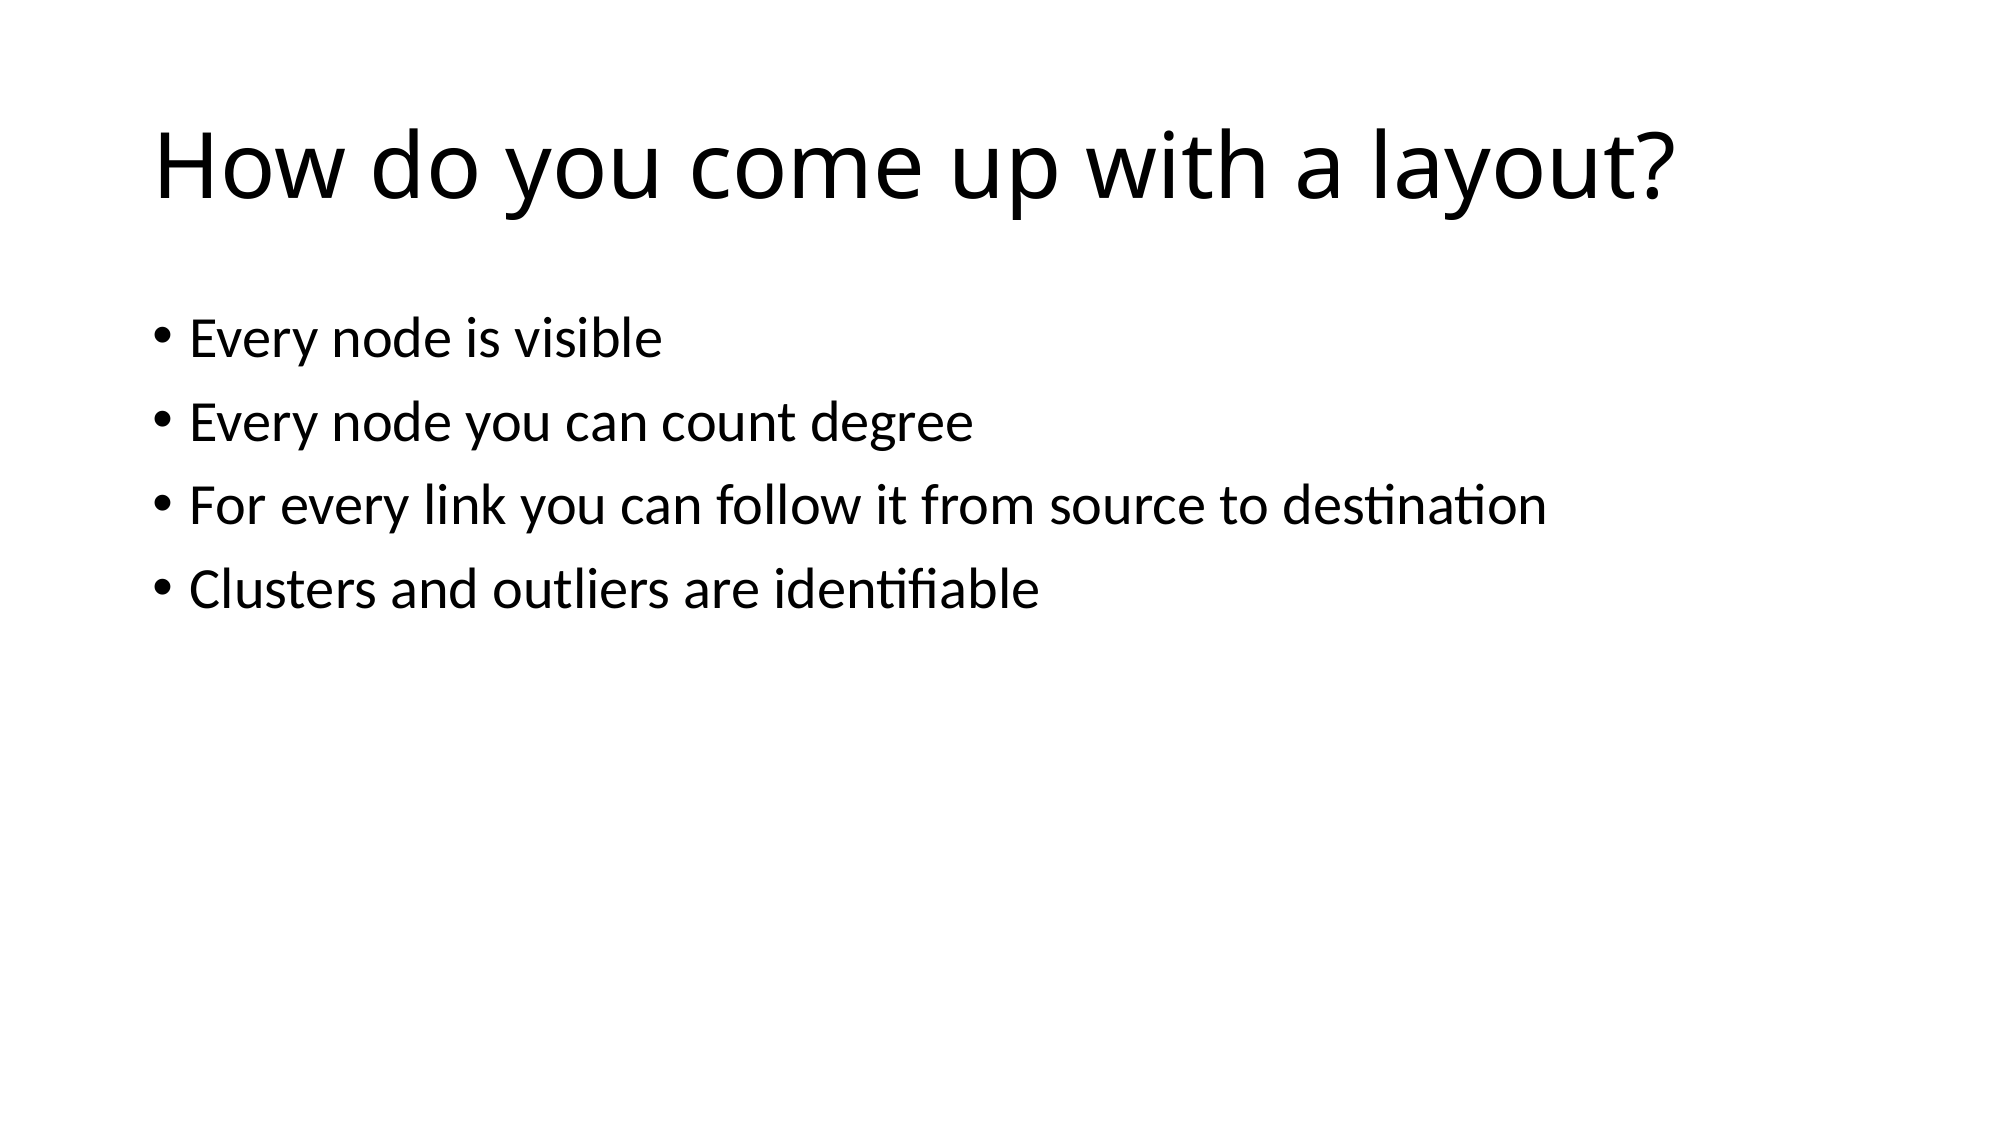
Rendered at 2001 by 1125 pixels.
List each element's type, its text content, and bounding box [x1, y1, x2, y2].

title How do you come up with a layout? [137, 59, 1863, 278]
list Every node is visible Every node you can count degree For every link you can follow it from source to destination Clusters and outliers are identifiable [137, 299, 1863, 1014]
